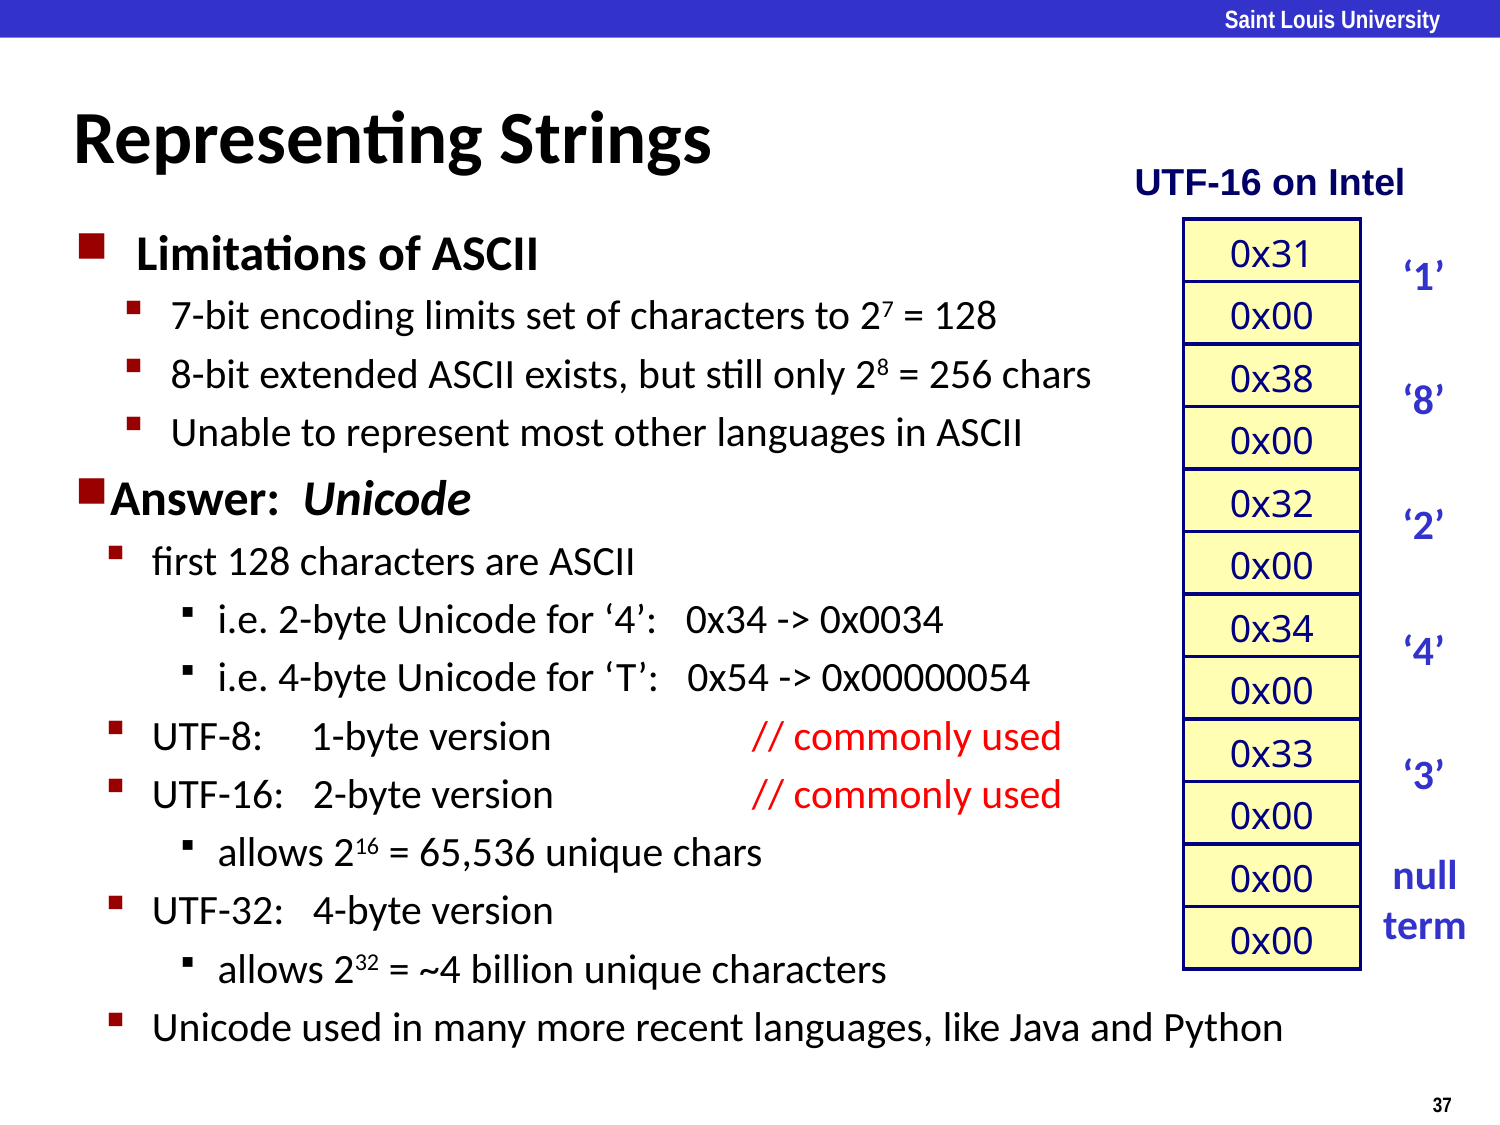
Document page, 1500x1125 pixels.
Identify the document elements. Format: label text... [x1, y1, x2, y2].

text_box ‘8’ [1387, 365, 1472, 431]
table_cell 0x00 [1185, 846, 1349, 905]
text_box ‘1’ [1387, 240, 1472, 306]
text_box ‘3’ [1387, 740, 1472, 806]
table_cell 0x00 [1185, 908, 1359, 967]
table_header 0x34 [1185, 596, 1359, 655]
table_cell 0x00 [1185, 408, 1359, 467]
table_cell 0x33 [1185, 721, 1359, 780]
table_cell 0x00 [1185, 283, 1359, 342]
table_cell 0x00 [1185, 783, 1359, 842]
text_box UTF-16 on Intel [1126, 149, 1421, 212]
table_header 0x31 [1185, 221, 1359, 280]
table_cell 0x00 [1185, 658, 1359, 717]
text_box ‘4’ [1387, 615, 1472, 681]
title Representing Strings [58, 71, 1305, 197]
table_cell 0x32 [1185, 471, 1359, 530]
text_box ‘2’ [1387, 490, 1472, 556]
table_cell 0x38 [1185, 346, 1359, 405]
table_cell 0x00 [1185, 533, 1359, 592]
list Limitations of ASCII 7-bit encoding limits set of characters to 27 = 128 8-bit extended ASCII exists, but still only 28 = 256 chars Unable to represent most other languages in ASCII Answer: Unicode first 128 characters are ASCII i.e. 2-byte Unicode for ‘4’: 0x34 -> 0x0034 i.e. 4-byte Unicode for ‘T’: 0x54 -> 0x00000054 UTF-8: 1-byte version // commonly used UTF-16: 2-byte version // commonly used allows 216 = 65,536 unique chars UTF-32: 4-byte version allows 232 = ~4 billion unique characters Unicode used in many more recent languages, like Java and Python [64, 212, 1361, 1063]
text_box null term [1349, 840, 1500, 956]
